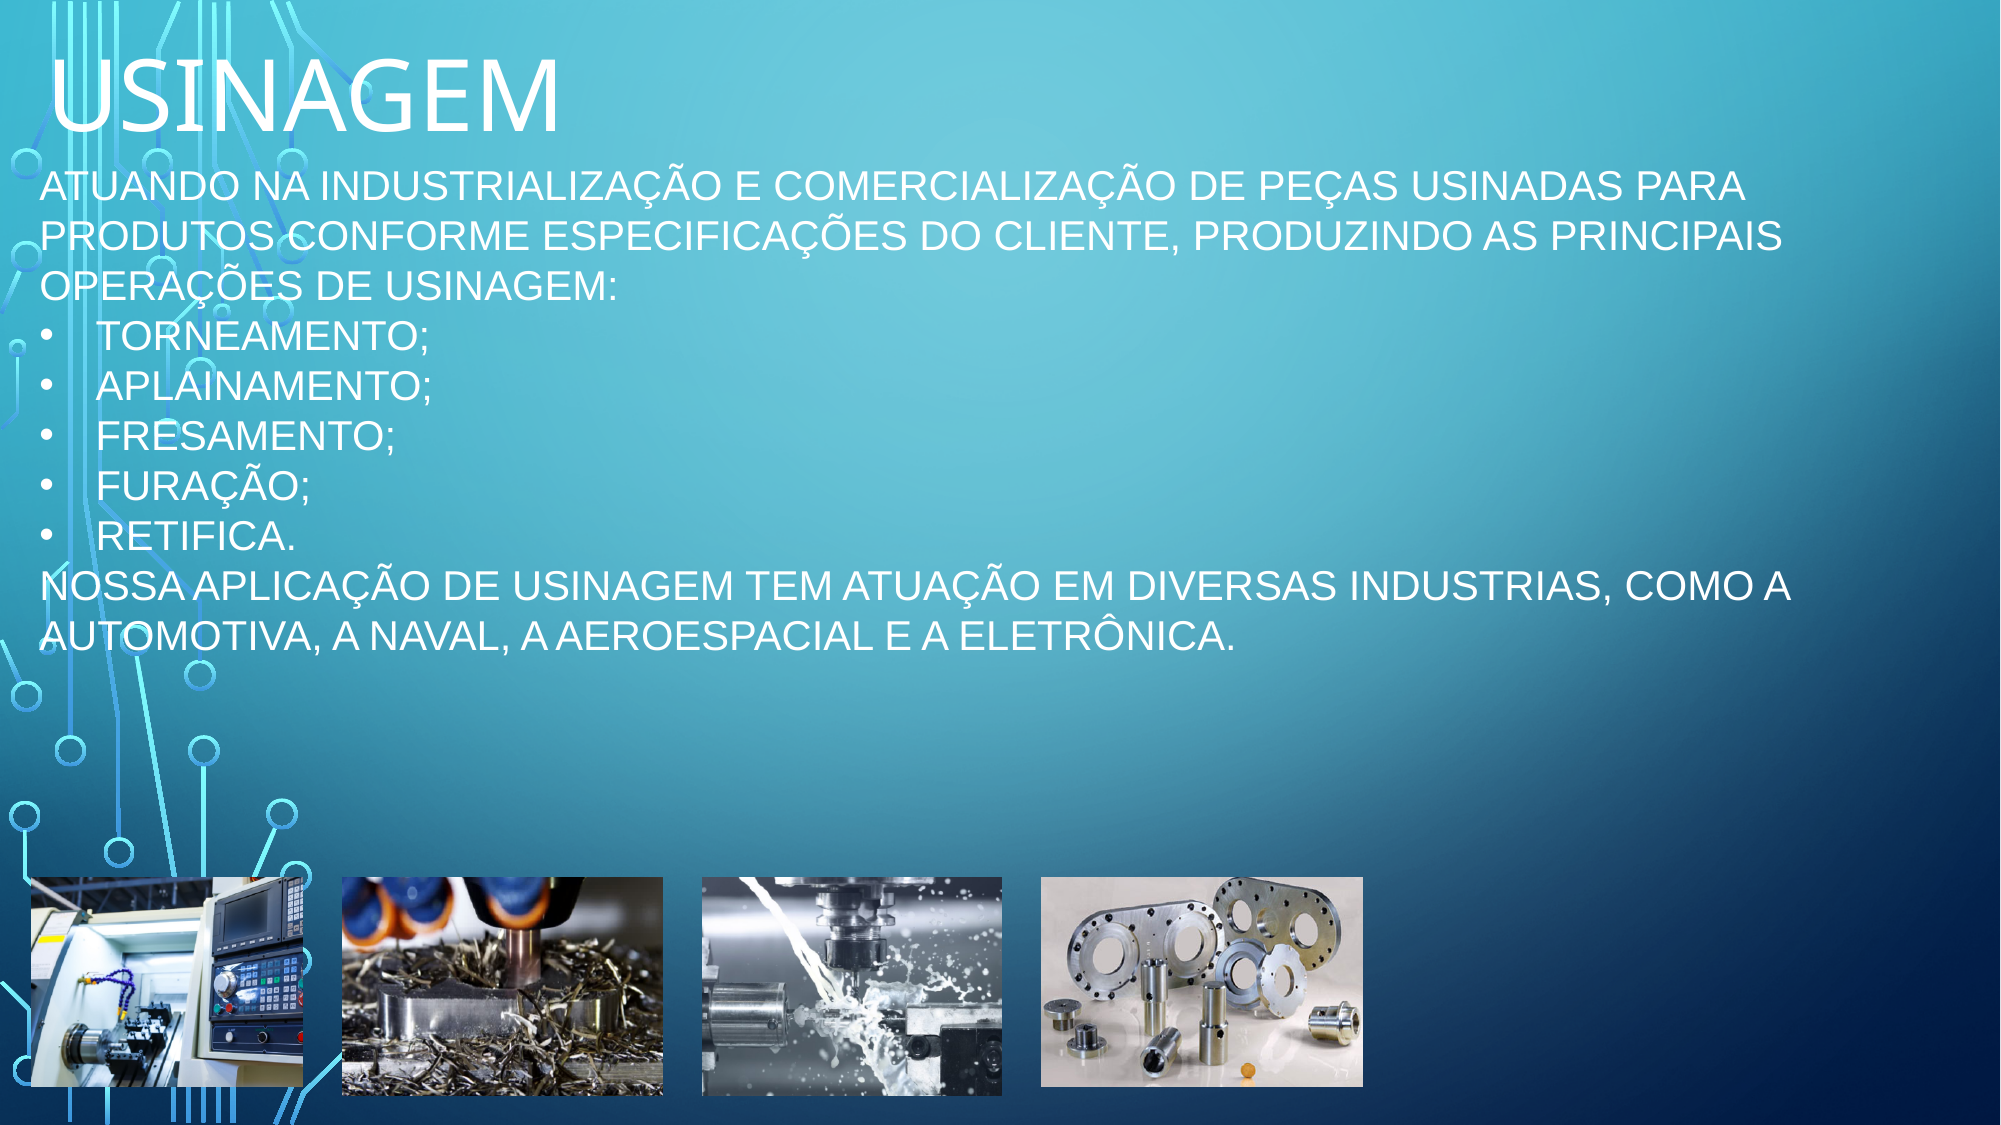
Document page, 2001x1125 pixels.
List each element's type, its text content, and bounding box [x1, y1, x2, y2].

subtitle [31, 302, 1969, 1053]
picture [342, 877, 663, 1097]
picture [30, 877, 303, 1087]
picture [702, 877, 1002, 1097]
picture [1041, 877, 1363, 1088]
title Usinagem [31, 0, 1474, 151]
text_box ATUANDO NA INDUSTRIALIZAÇÃO E COMERCIALIZAÇÃO DE PEÇAS USINADAS PARA PRODUTOS CONFORME ESPECIFICAÇÕES DO CLIENTE, PRODUZINDO AS PRINCIPAIS OPERAÇÕES DE USINAGEM: TORNEAMENTO; APLAINAMENTO; FRESAMENTO; FURAÇÃO; RETIFICA. NOSSA APLICAÇÃO DE USINAGEM TEM ATUAÇÃO EM DIVERSAS INDUSTRIAS, COMO A AUTOMOTIVA, A NAVAL, A AEROESPACIAL E A ELETRÔNICA. [24, 151, 1937, 767]
